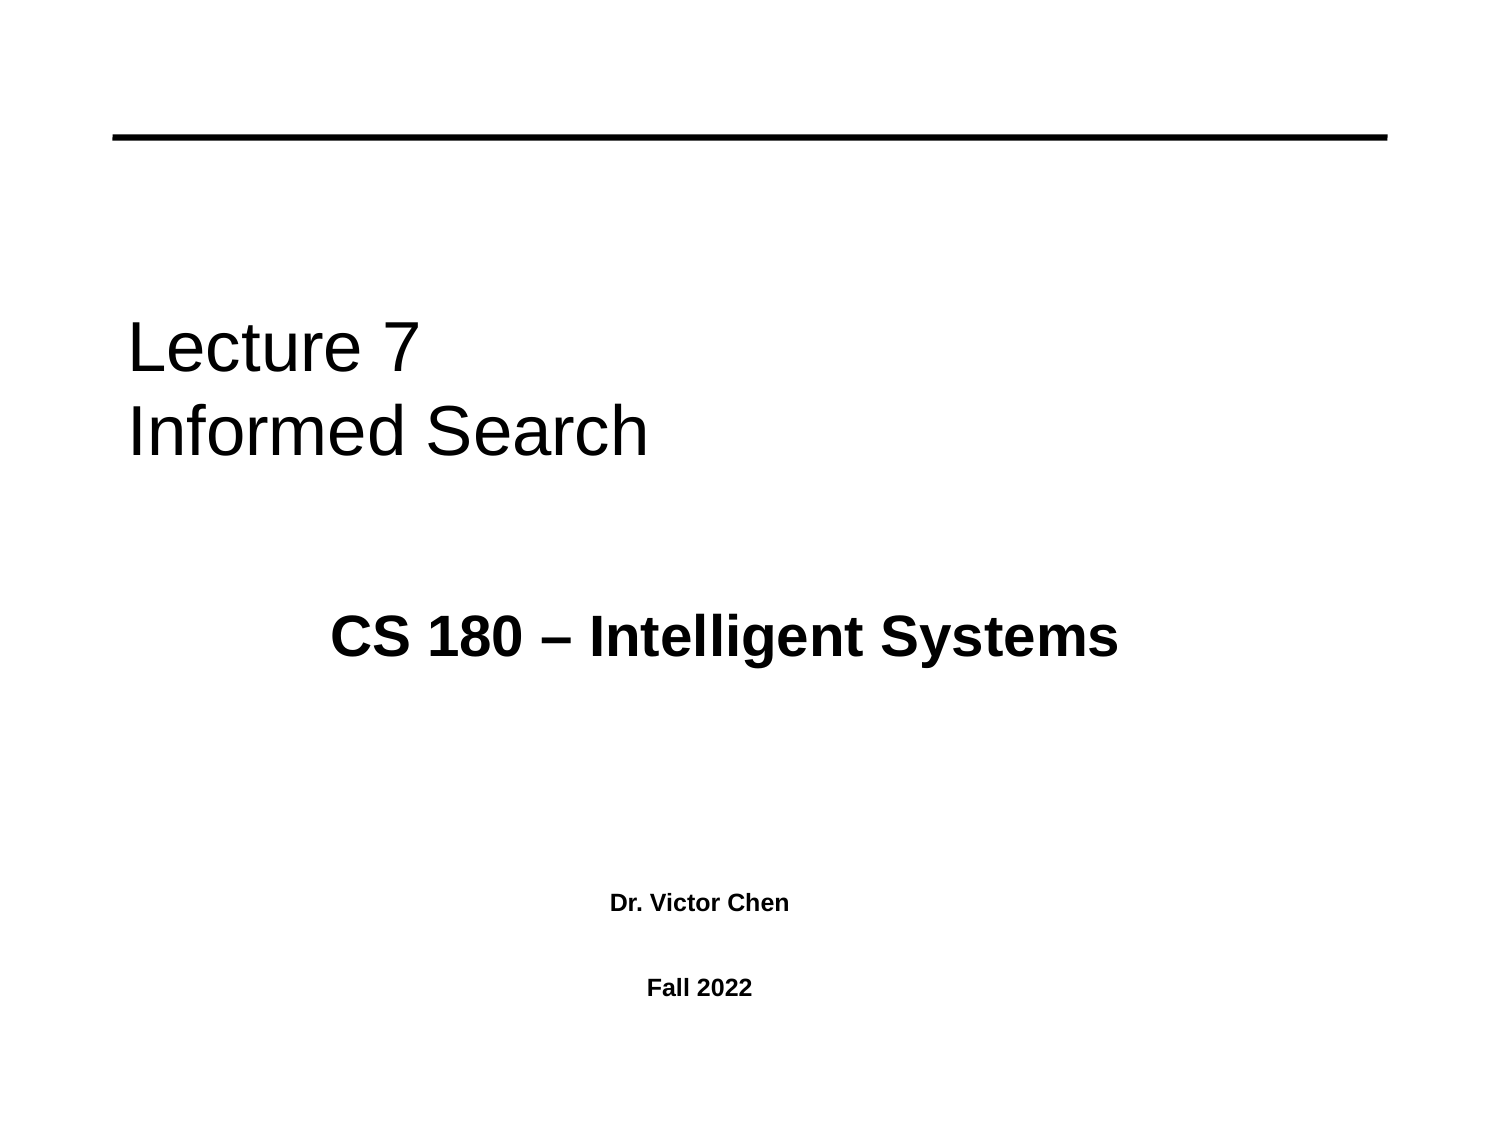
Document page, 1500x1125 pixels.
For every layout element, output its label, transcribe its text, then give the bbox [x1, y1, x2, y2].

subtitle CS 180 – Intelligent Systems [200, 590, 1251, 879]
title Lecture 7 Informed Search [112, 349, 1388, 591]
text_box Dr. Victor Chen Fall 2022 [324, 879, 1075, 1052]
